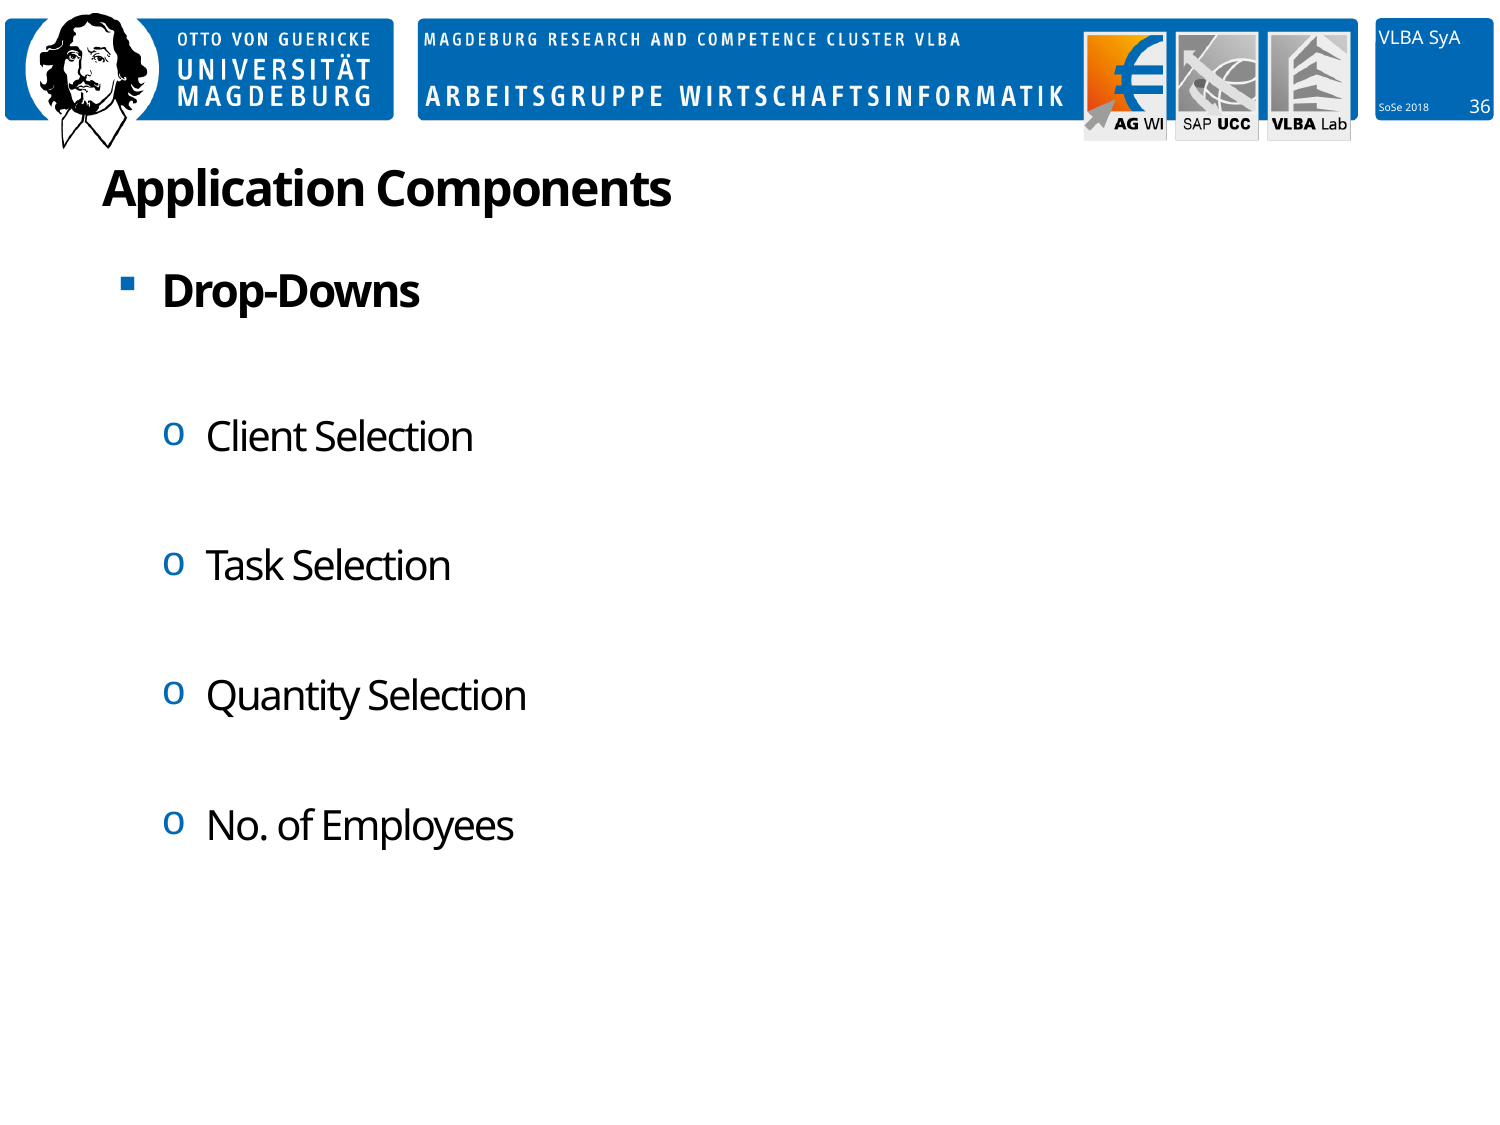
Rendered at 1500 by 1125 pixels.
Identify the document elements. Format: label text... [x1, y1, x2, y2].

title Application Components [87, 149, 1436, 242]
list Drop-Downs Client Selection Task Selection Quantity Selection No. of Employees [87, 254, 1436, 1071]
picture [5, 13, 1358, 149]
